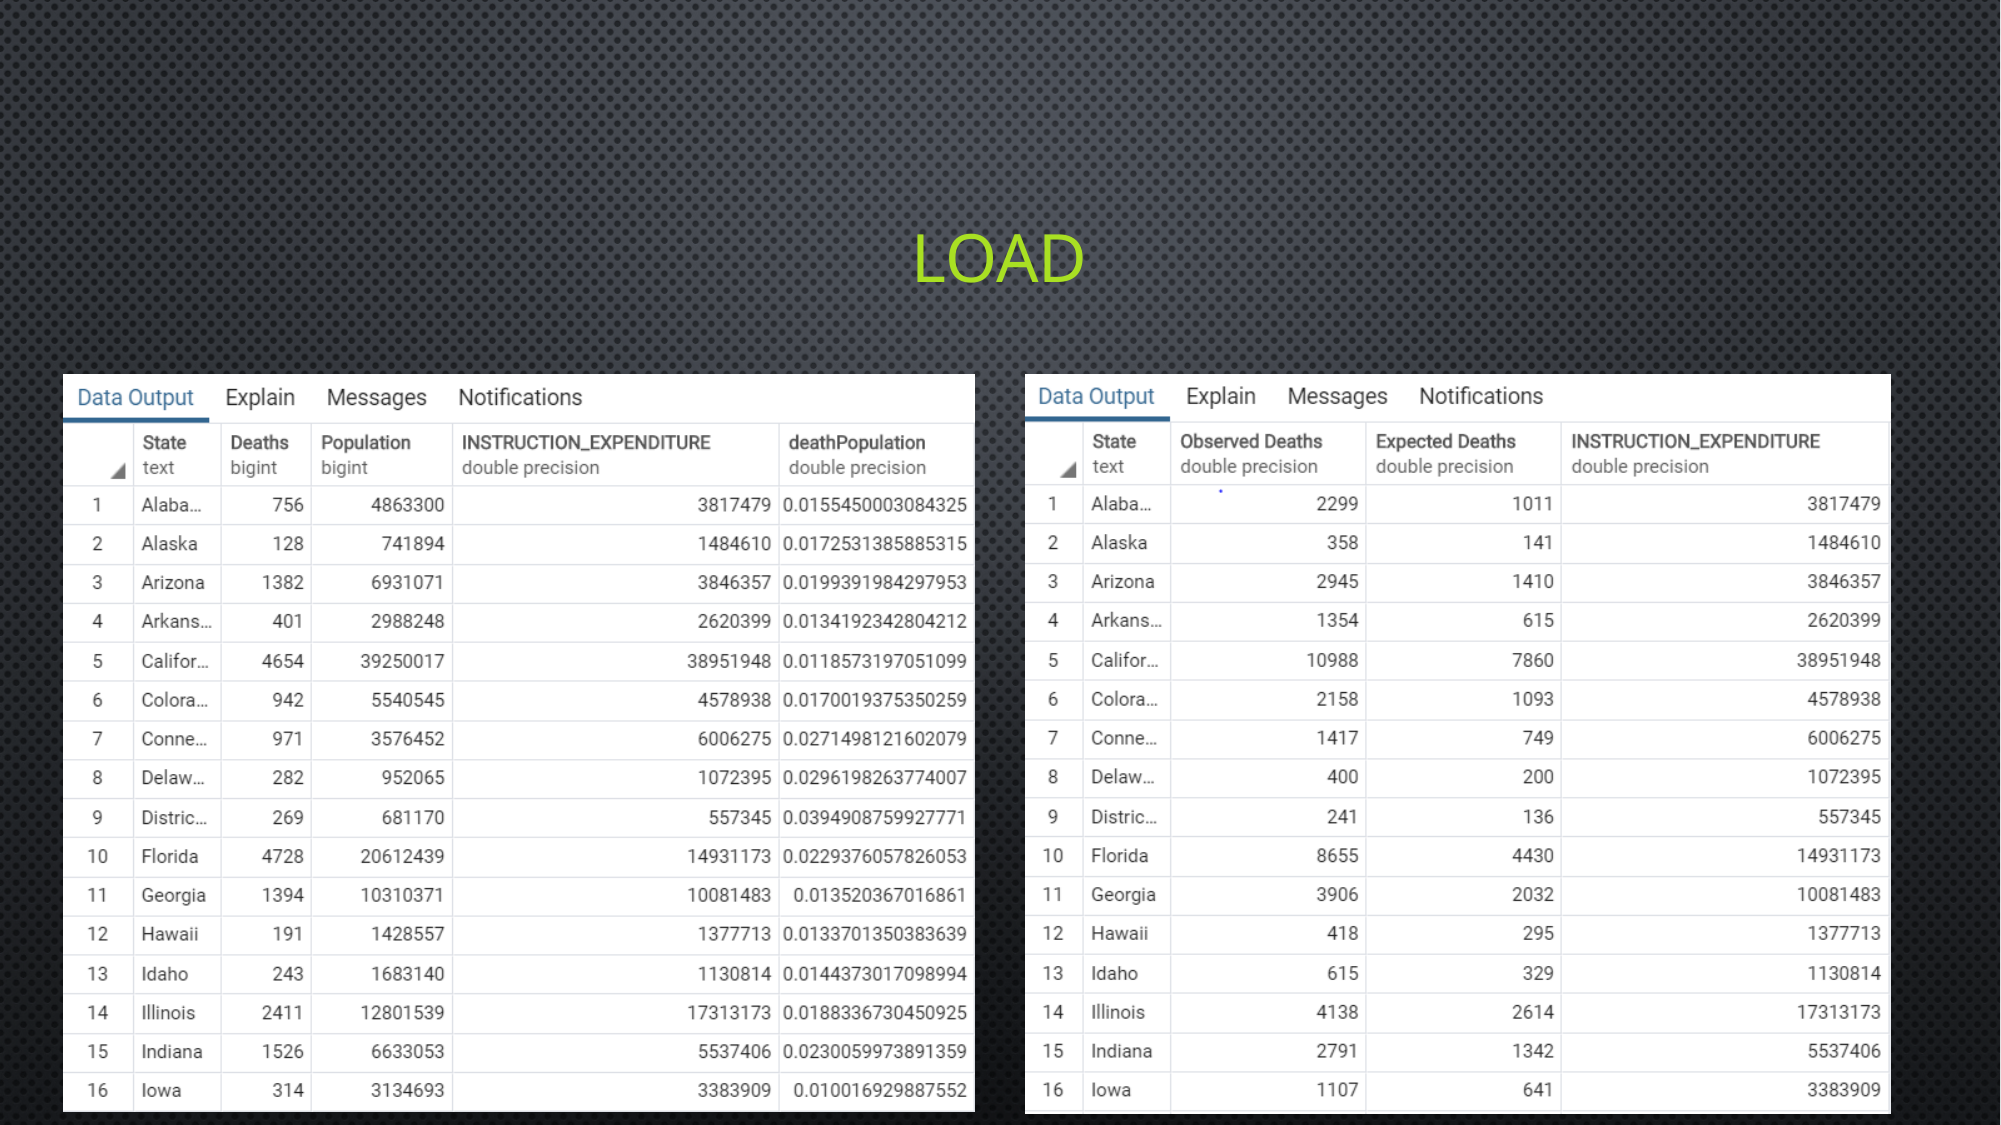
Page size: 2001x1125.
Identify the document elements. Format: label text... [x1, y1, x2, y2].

title LOAD [187, 99, 1813, 413]
picture [1024, 374, 1891, 1114]
picture [63, 374, 975, 1113]
